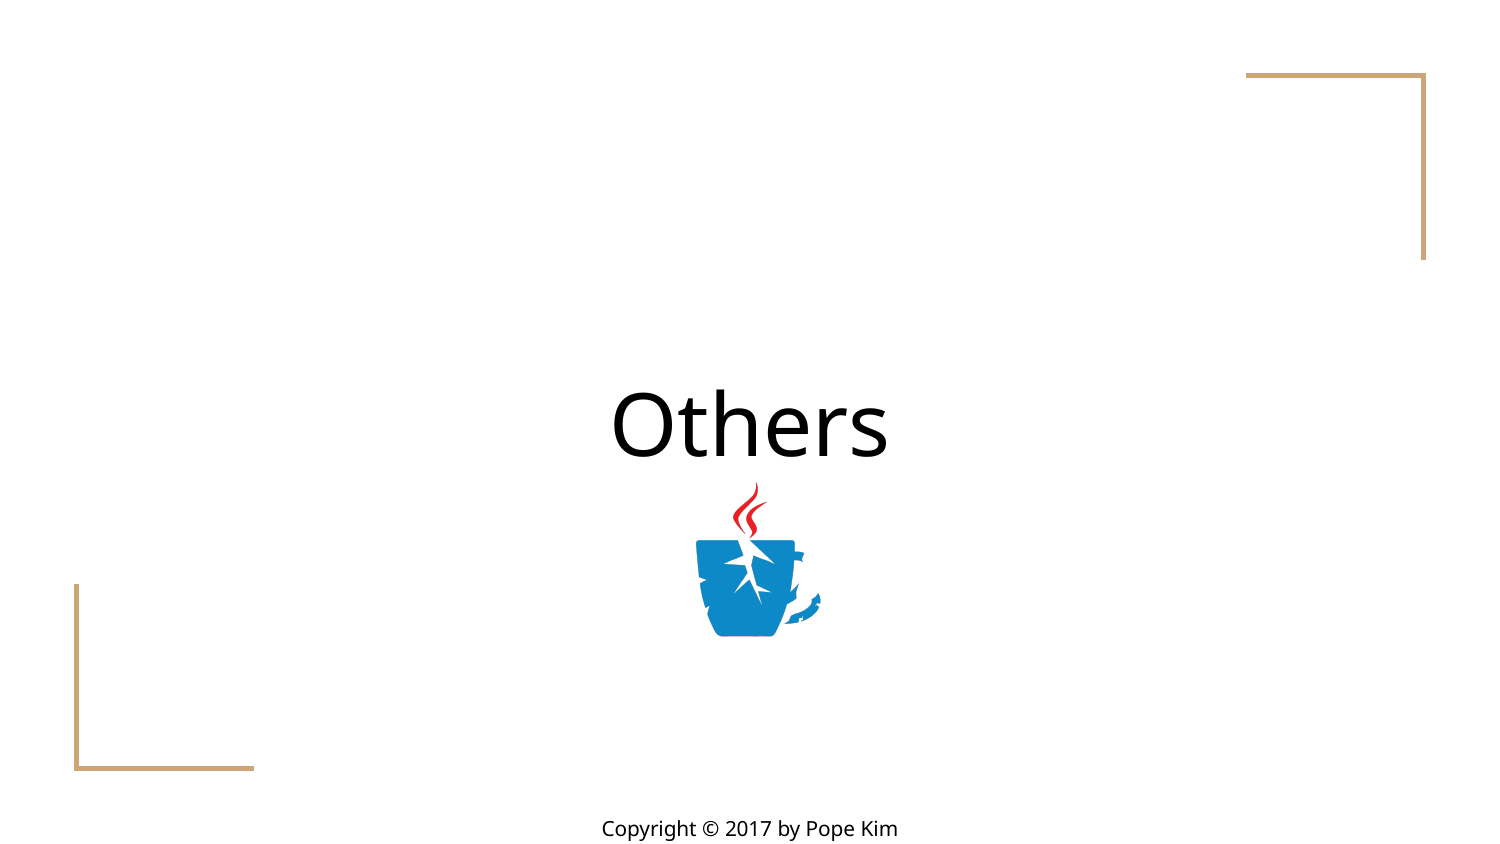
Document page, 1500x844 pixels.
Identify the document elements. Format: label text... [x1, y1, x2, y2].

picture [666, 476, 834, 645]
title Others [126, 296, 1374, 548]
